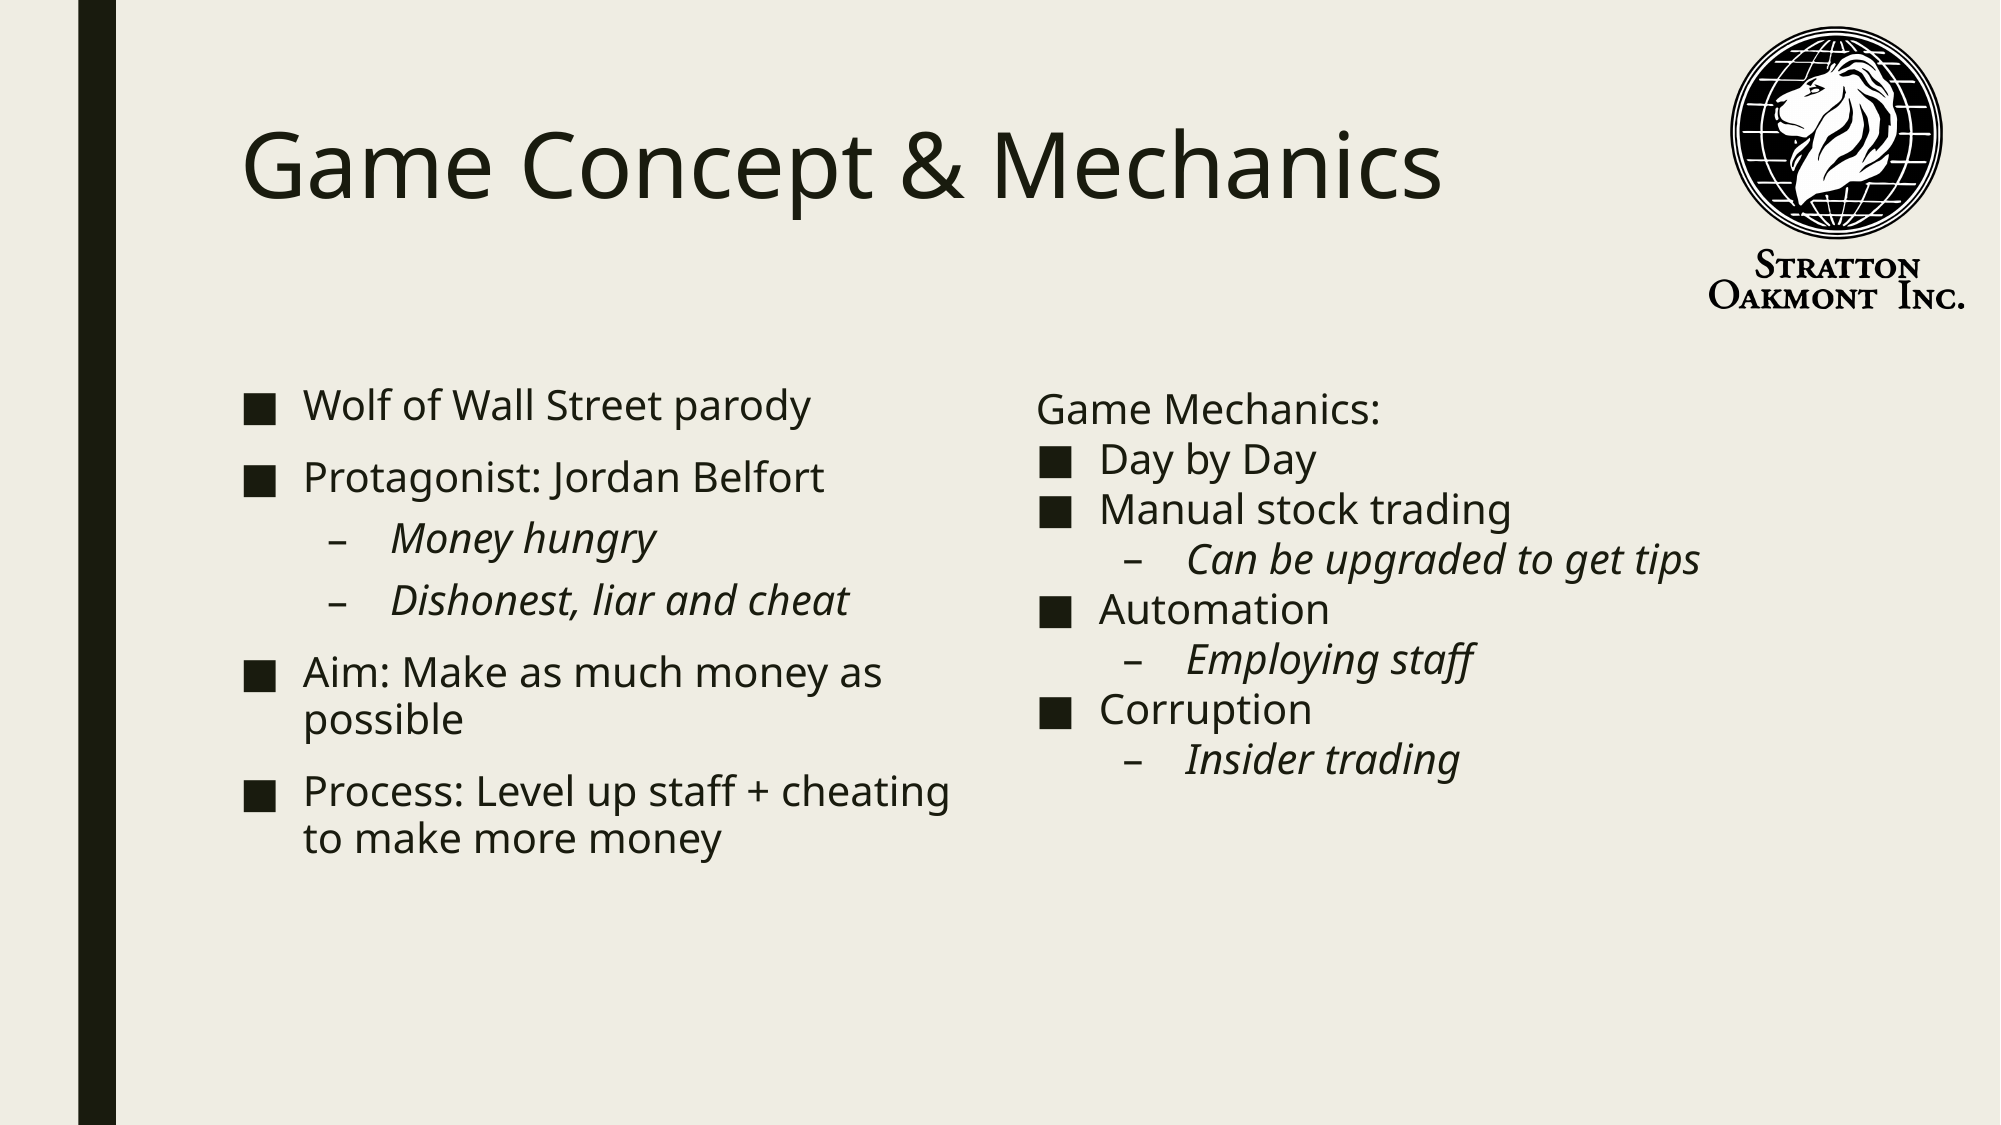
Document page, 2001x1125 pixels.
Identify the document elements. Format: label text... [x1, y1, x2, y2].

picture [1703, 25, 1969, 312]
title Game Concept & Mechanics [225, 112, 1800, 357]
text_box Game Mechanics: Day by Day Manual stock trading Can be upgraded to get tips Automation Employing staff Corruption Insider trading [1020, 374, 1800, 963]
list Wolf of Wall Street parody Protagonist: Jordan Belfort Money hungry Dishonest, liar and cheat Aim: Make as much money as possible Process: Level up staff + cheating to make more money [225, 375, 1005, 963]
